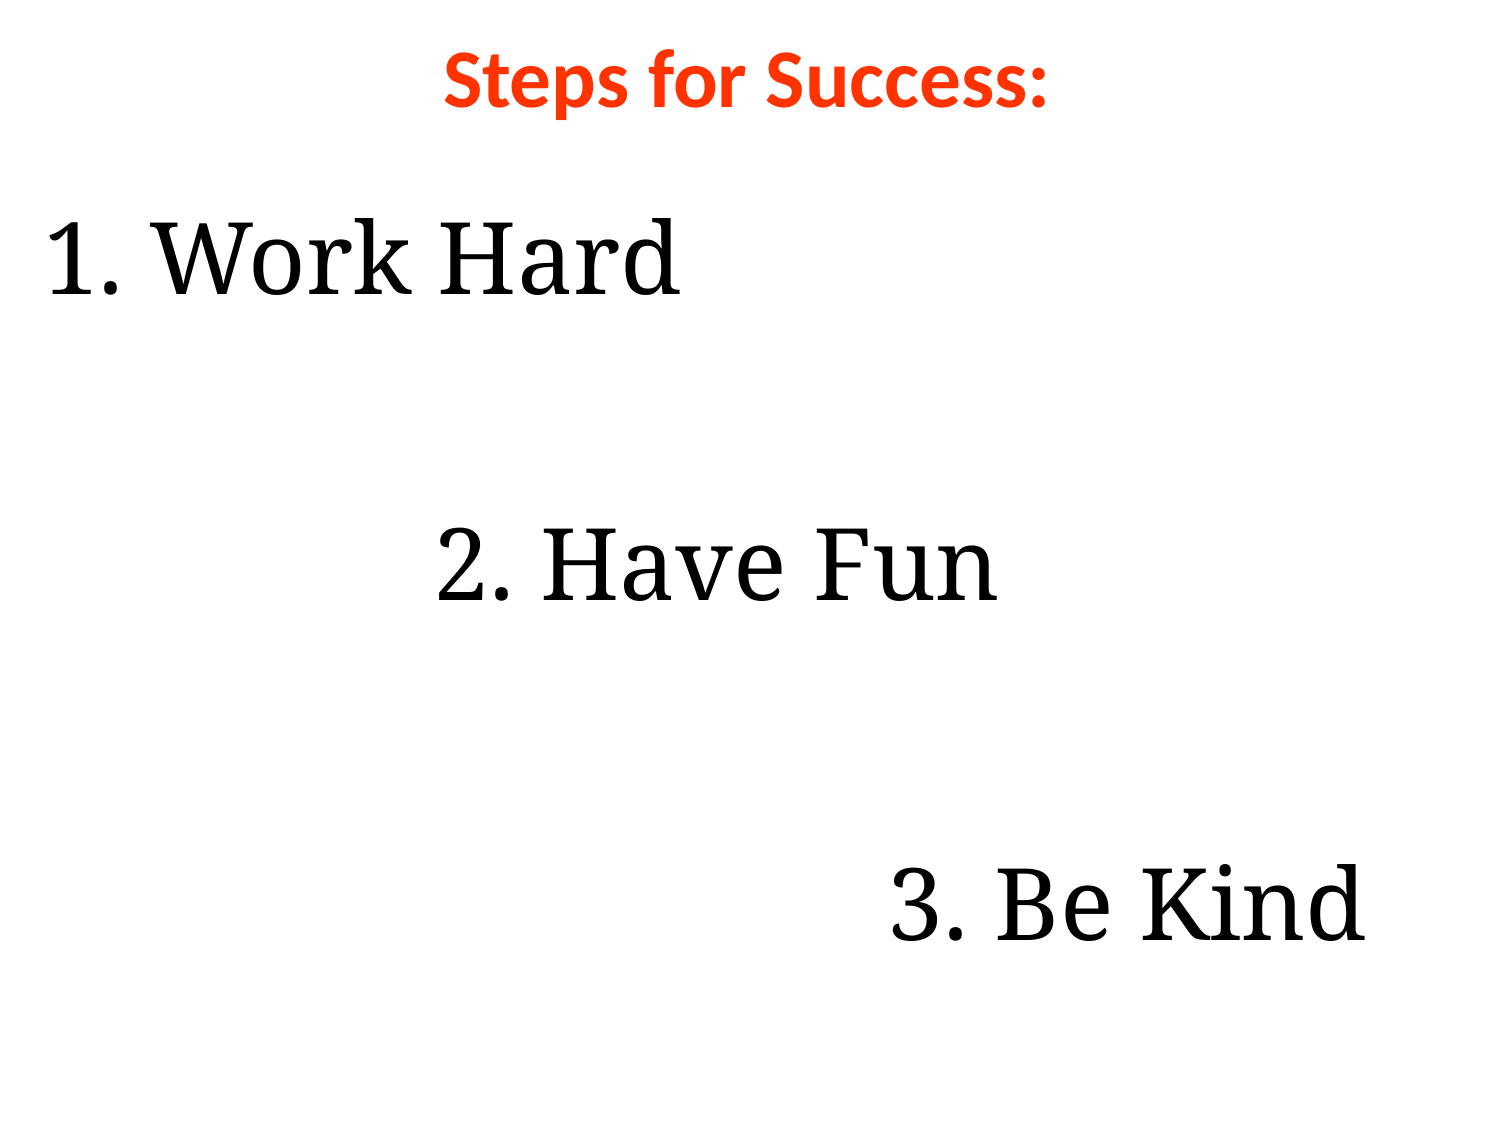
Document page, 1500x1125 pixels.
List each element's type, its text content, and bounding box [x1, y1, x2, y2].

text_box 2. Have Fun [418, 493, 1074, 628]
text_box 1. Work Hard [28, 186, 750, 322]
text_box 3. Be Kind [873, 833, 1481, 968]
text_box Steps for Success: [109, 23, 1385, 124]
